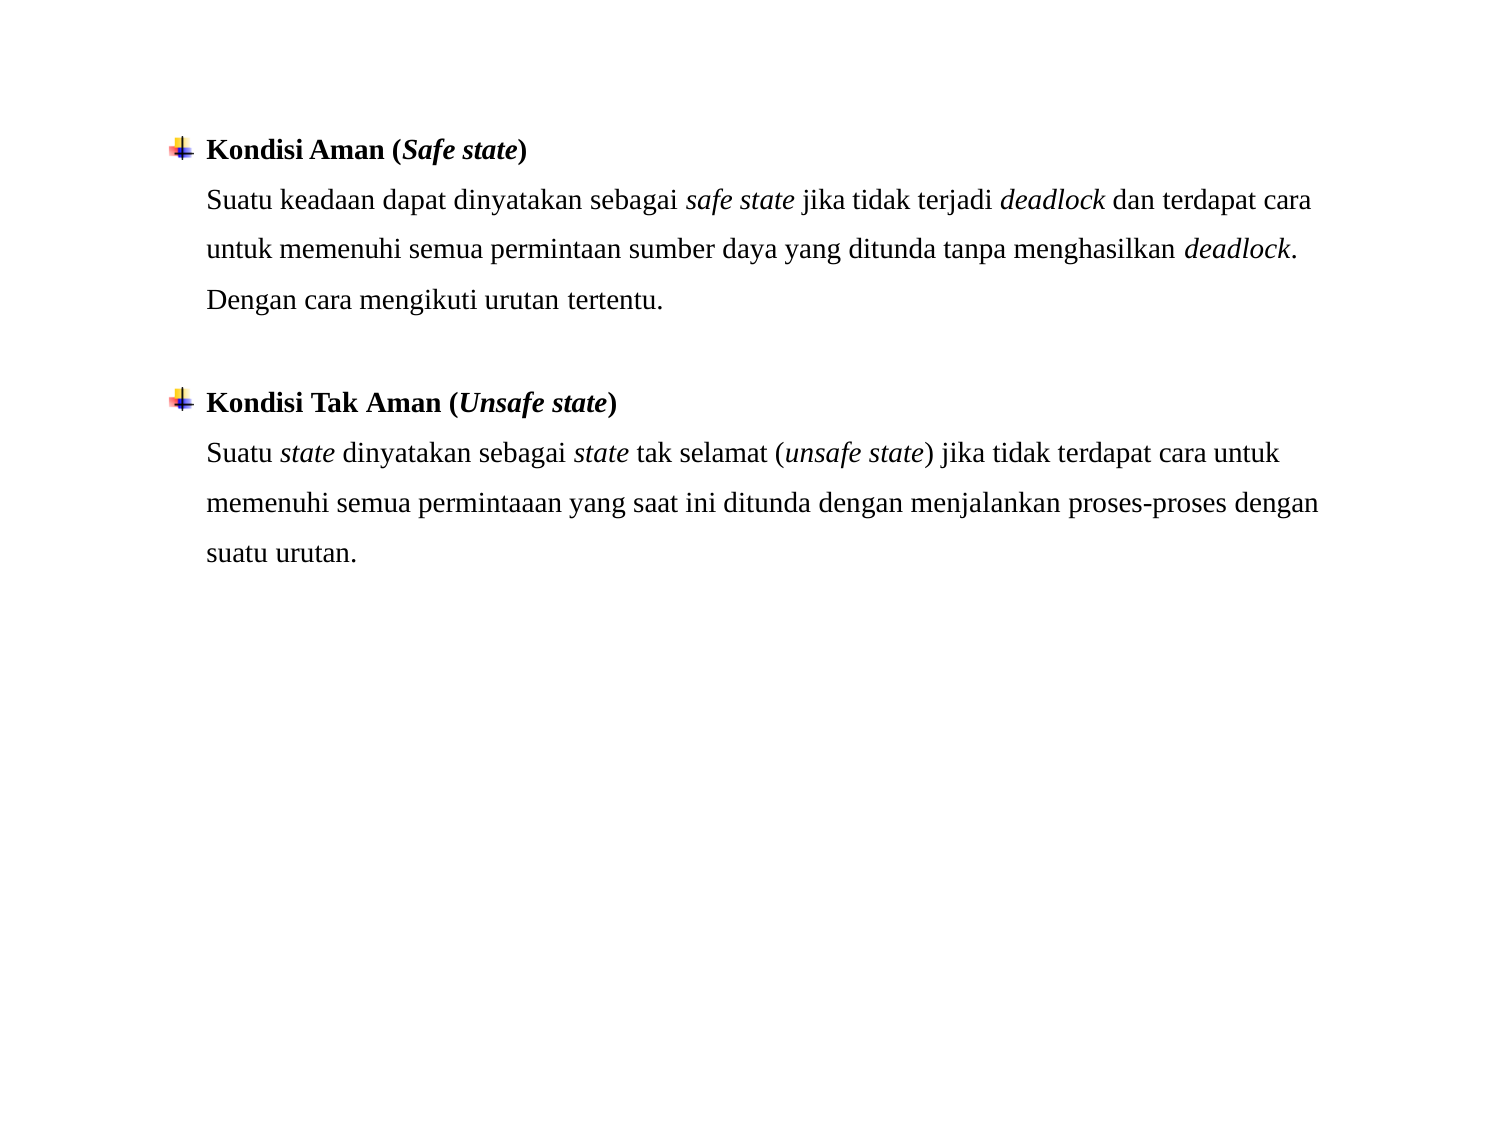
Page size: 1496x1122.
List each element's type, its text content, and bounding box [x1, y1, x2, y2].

text_box Kondisi Aman (Safe state) Suatu keadaan dapat dinyatakan sebagai safe state jika tidak terjadi deadlock dan terdapat cara untuk memenuhi semua permintaan sumber daya yang ditunda tanpa menghasilkan deadlock. Dengan cara mengikuti urutan tertentu. Kondisi Tak Aman (Unsafe state) Suatu state dinyatakan sebagai state tak selamat (unsafe state) jika tidak terdapat cara untuk memenuhi semua permintaaan yang saat ini ditunda dengan menjalankan proses-proses dengan suatu urutan. [204, 113, 1362, 569]
text_box [168, 387, 194, 411]
text_box [168, 136, 194, 160]
